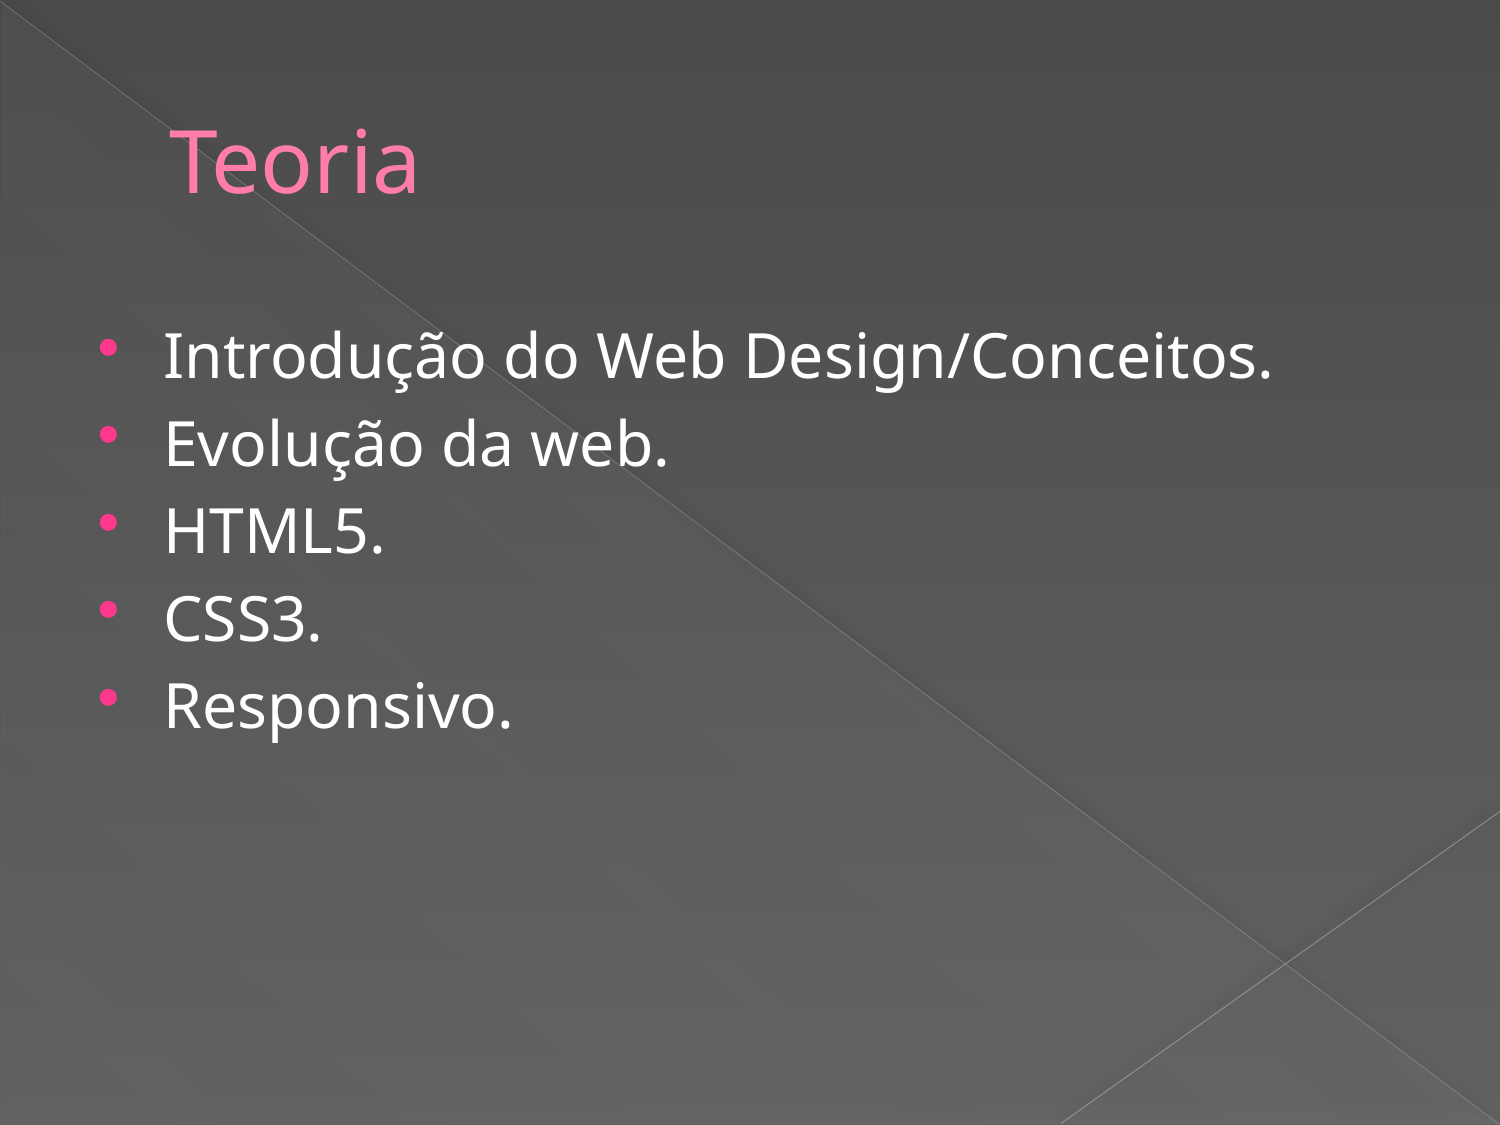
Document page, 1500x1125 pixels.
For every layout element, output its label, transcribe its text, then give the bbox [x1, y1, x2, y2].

title Teoria [75, 43, 1425, 274]
list Introdução do Web Design/Conceitos. Evolução da web. HTML5. CSS3. Responsivo. [75, 308, 1425, 1059]
